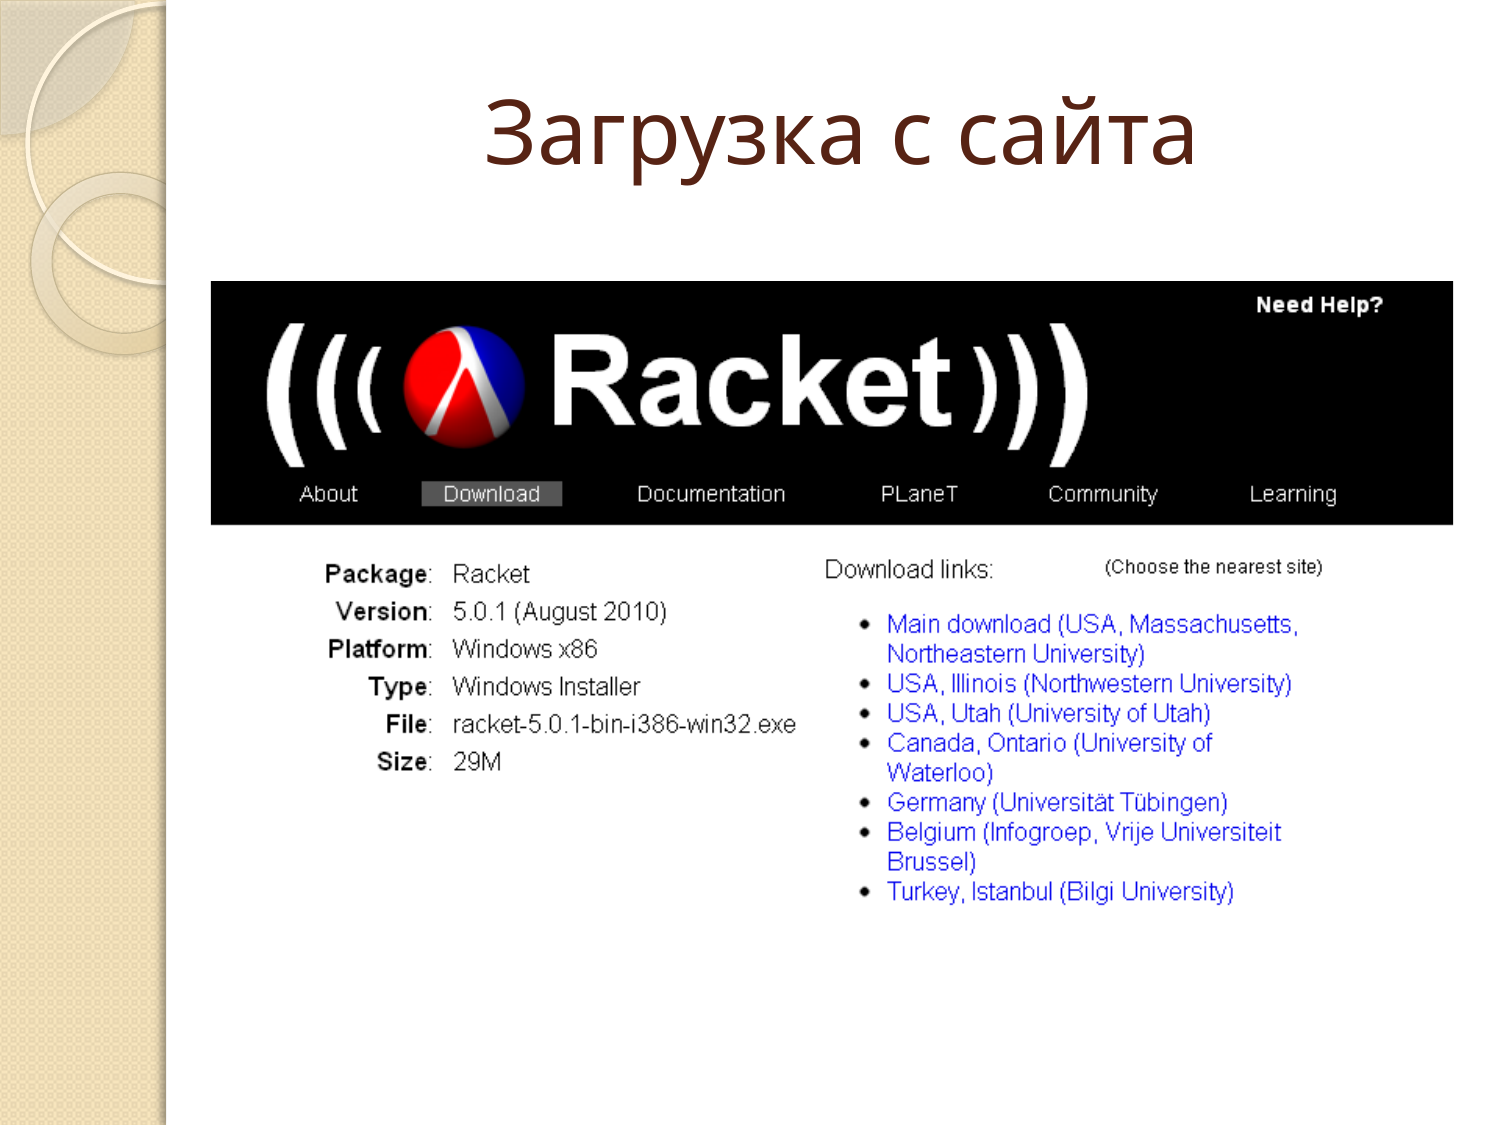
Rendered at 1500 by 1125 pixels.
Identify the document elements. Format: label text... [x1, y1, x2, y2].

text_box Загрузка с сайта [234, 58, 1450, 200]
picture [210, 280, 1454, 950]
